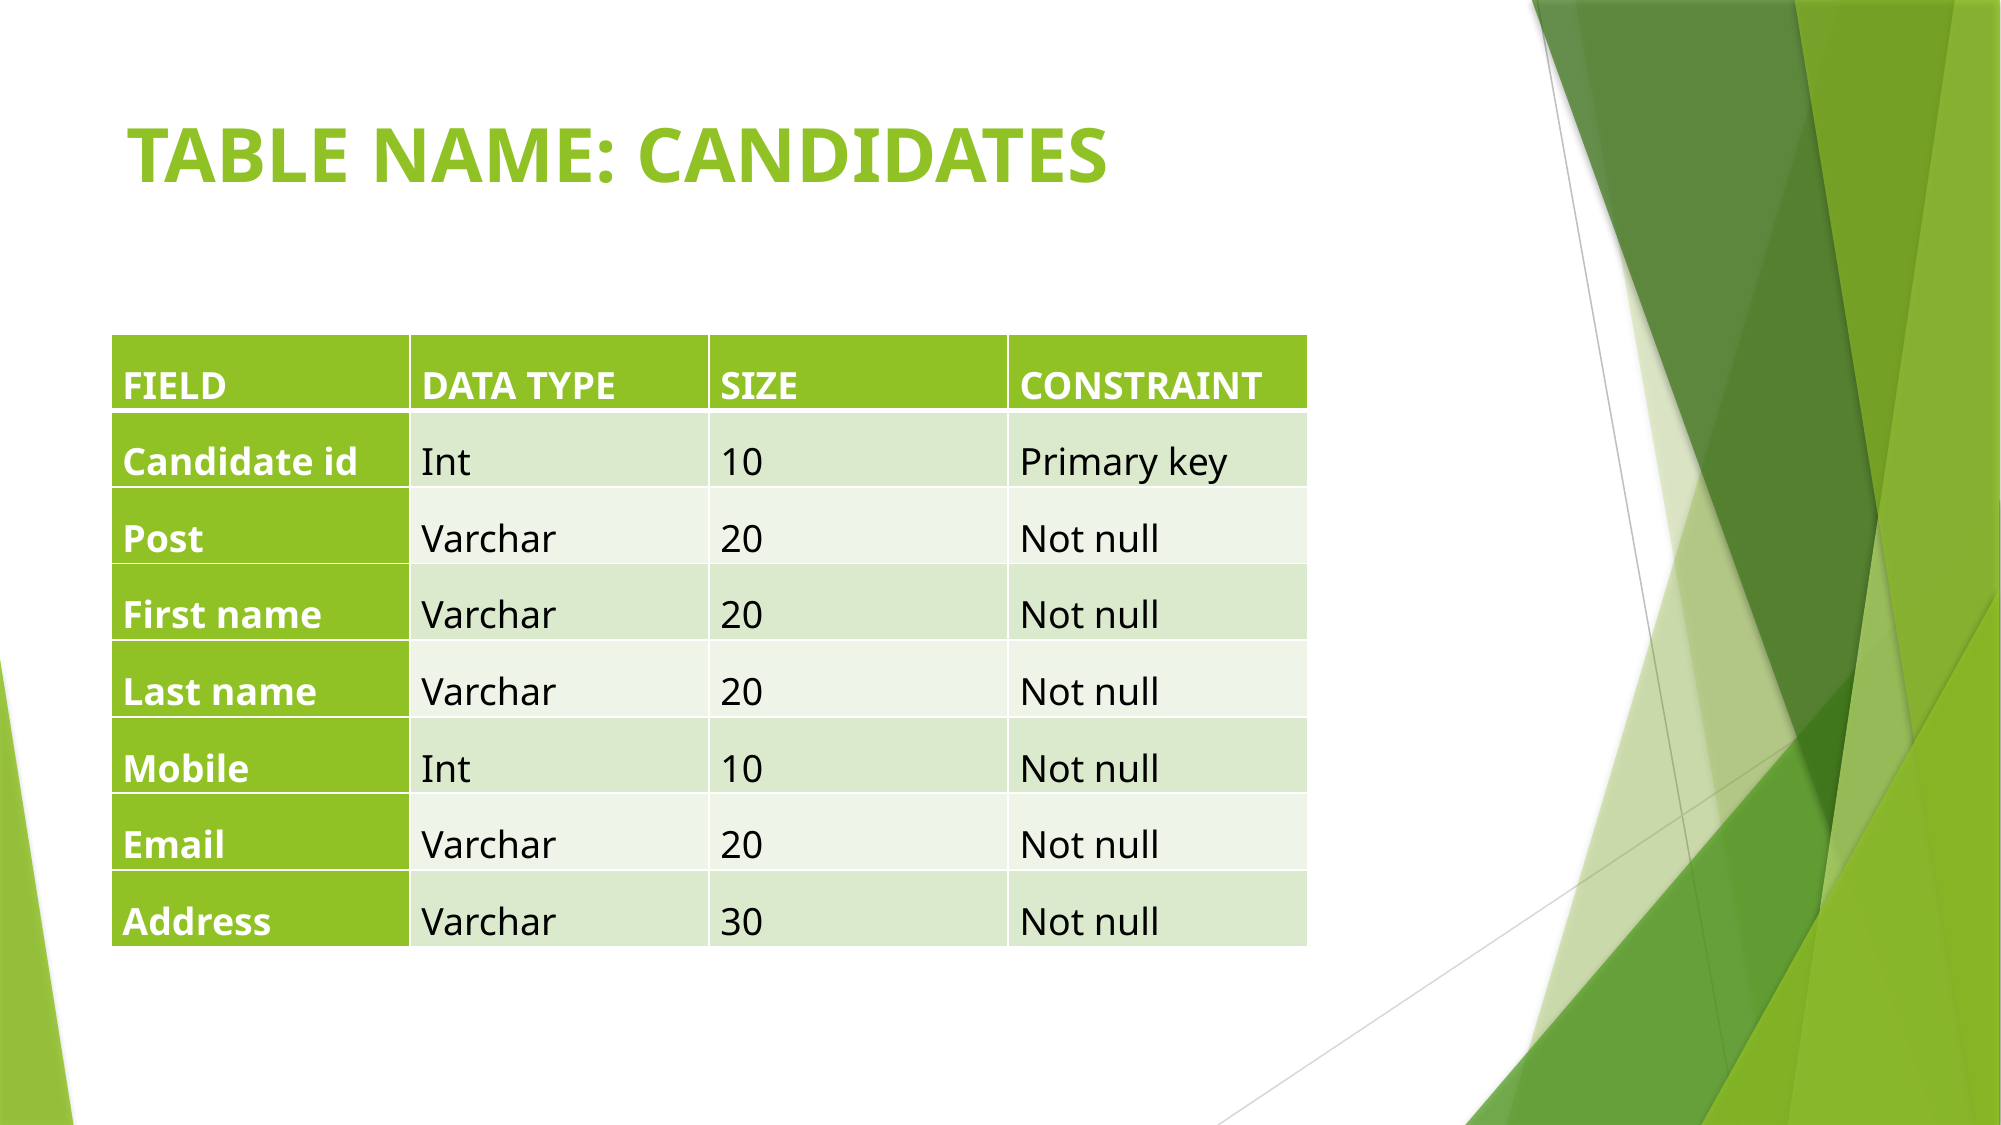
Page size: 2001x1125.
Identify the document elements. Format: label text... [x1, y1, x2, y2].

table_cell Mobile [112, 718, 409, 792]
table_cell Not null [1009, 794, 1307, 869]
table_cell Int [411, 718, 708, 792]
table_cell Varchar [411, 794, 708, 869]
table_cell 20 [710, 564, 1007, 639]
table_cell Primary key [1009, 413, 1307, 486]
table_header DATA TYPE [411, 335, 708, 408]
table_cell Int [411, 413, 708, 486]
table_cell Address [112, 871, 409, 946]
table_cell First name [112, 564, 409, 639]
table_cell Not null [1009, 564, 1307, 639]
table_cell Varchar [411, 564, 708, 639]
table_header FIELD [112, 335, 409, 408]
table_cell 30 [710, 871, 1007, 946]
table_cell Varchar [411, 871, 708, 946]
table_cell Not null [1009, 641, 1307, 716]
table_cell 10 [710, 718, 1007, 792]
table_cell Varchar [411, 641, 708, 716]
table_cell 20 [710, 794, 1007, 869]
table_cell 20 [710, 641, 1007, 716]
table_header CONSTRAINT [1009, 335, 1307, 408]
table_cell Varchar [411, 488, 708, 563]
table_cell 20 [710, 488, 1007, 563]
table_cell Email [112, 794, 409, 869]
table_cell 10 [710, 413, 1007, 486]
table_cell Not null [1009, 871, 1307, 946]
table_cell Not null [1009, 718, 1307, 792]
title TABLE NAME: CANDIDATES [111, 99, 1522, 317]
table_header SIZE [710, 335, 1007, 408]
table_cell Not null [1009, 488, 1307, 563]
table_cell Candidate id [112, 413, 409, 486]
table_cell Post [112, 488, 409, 563]
table_cell Last name [112, 641, 409, 716]
